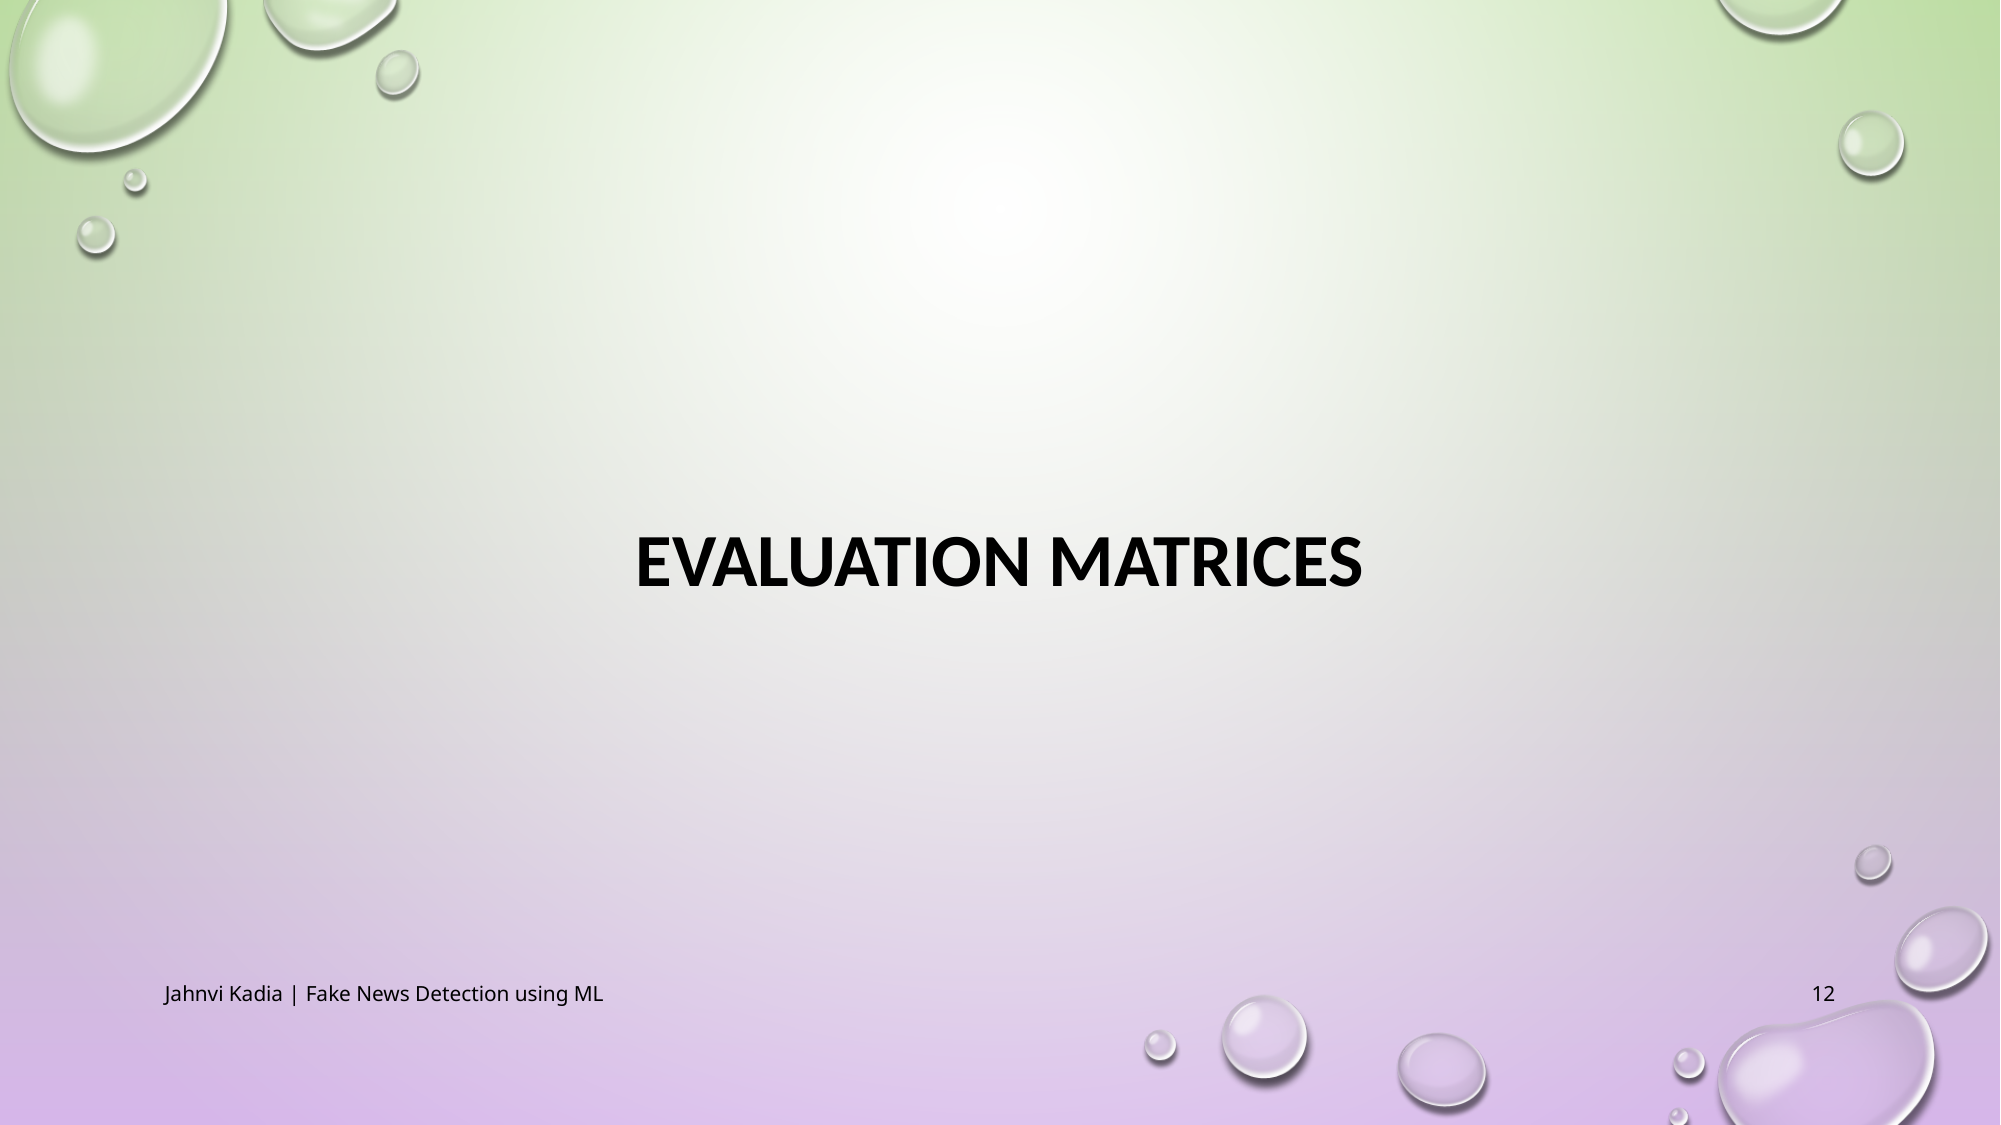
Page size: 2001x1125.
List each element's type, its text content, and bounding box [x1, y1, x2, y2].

footer Jahnvi Kadia | Fake News Detection using ML [149, 965, 1245, 1025]
slide_number 12 [1724, 965, 1851, 1025]
title Evaluation Matrices [137, 453, 1863, 672]
picture [0, 0, 2000, 1125]
